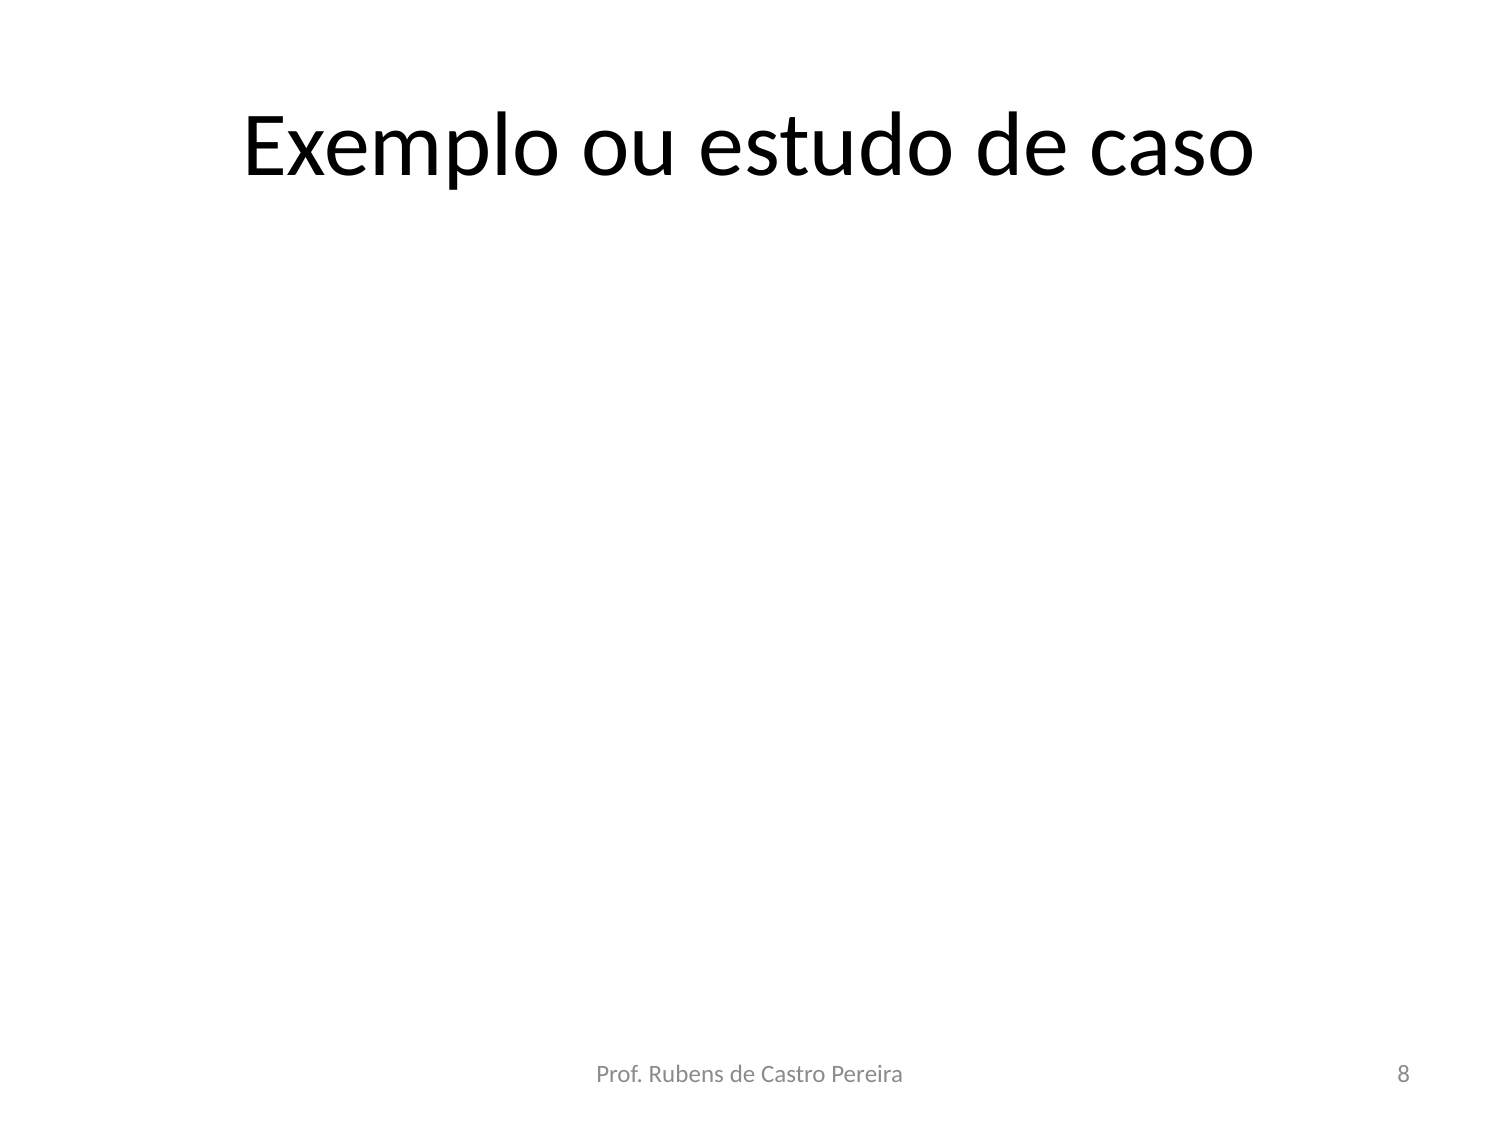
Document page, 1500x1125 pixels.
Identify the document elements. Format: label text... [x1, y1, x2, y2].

footer Prof. Rubens de Castro Pereira [512, 1042, 988, 1103]
slide_number 8 [1074, 1042, 1425, 1103]
title Exemplo ou estudo de caso [75, 45, 1425, 233]
